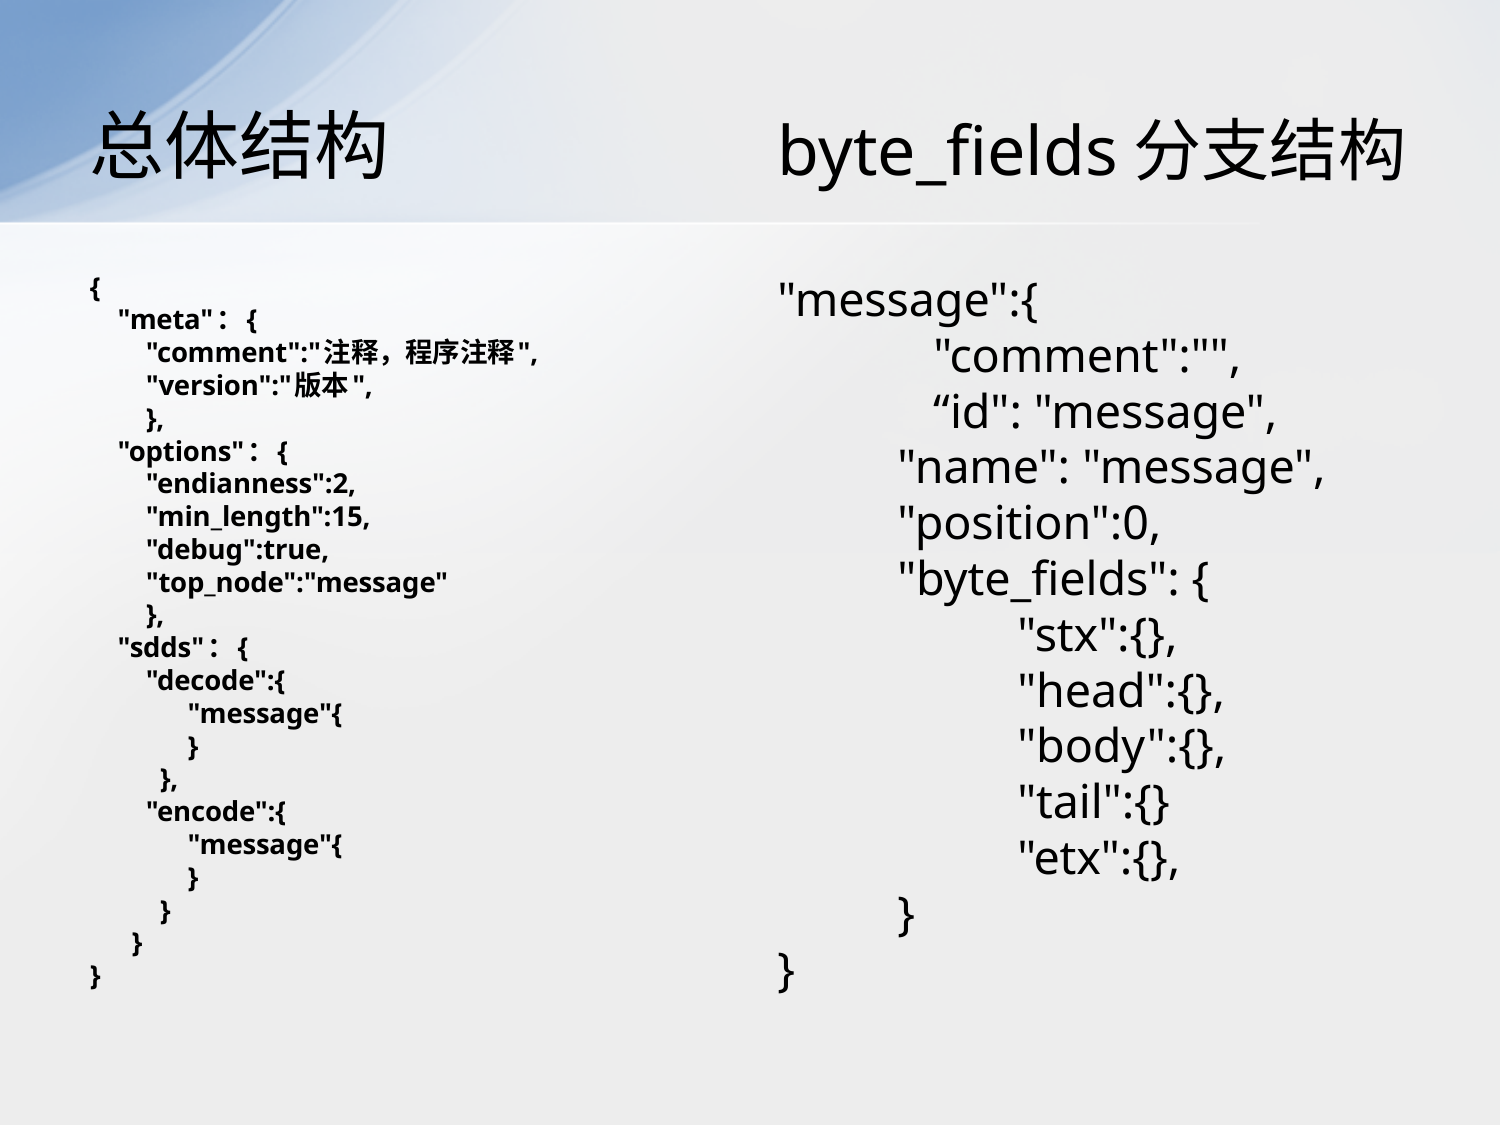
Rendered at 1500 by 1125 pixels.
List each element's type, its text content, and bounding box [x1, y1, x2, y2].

picture [0, 0, 1500, 1125]
text_box byte_fields分支结构 [763, 78, 1427, 197]
title 总体结构 [75, 78, 739, 197]
list { "meta"：{ "comment":"注释，程序注释", "version":"版本", }, "options"：{ "endianness":2, "min_length":15, "debug":true, "top_node":"message" }, "sdds"：{ "decode":{ "message"{ } }, "encode":{ "message"{ } } } } [75, 262, 738, 1005]
list "message":{ "comment":"", “id": "message", "name": "message", "position":0, "byte_fields": { "stx":{}, "head":{}, "body":{}, "tail":{} "etx":{}, } } [762, 262, 1425, 1005]
